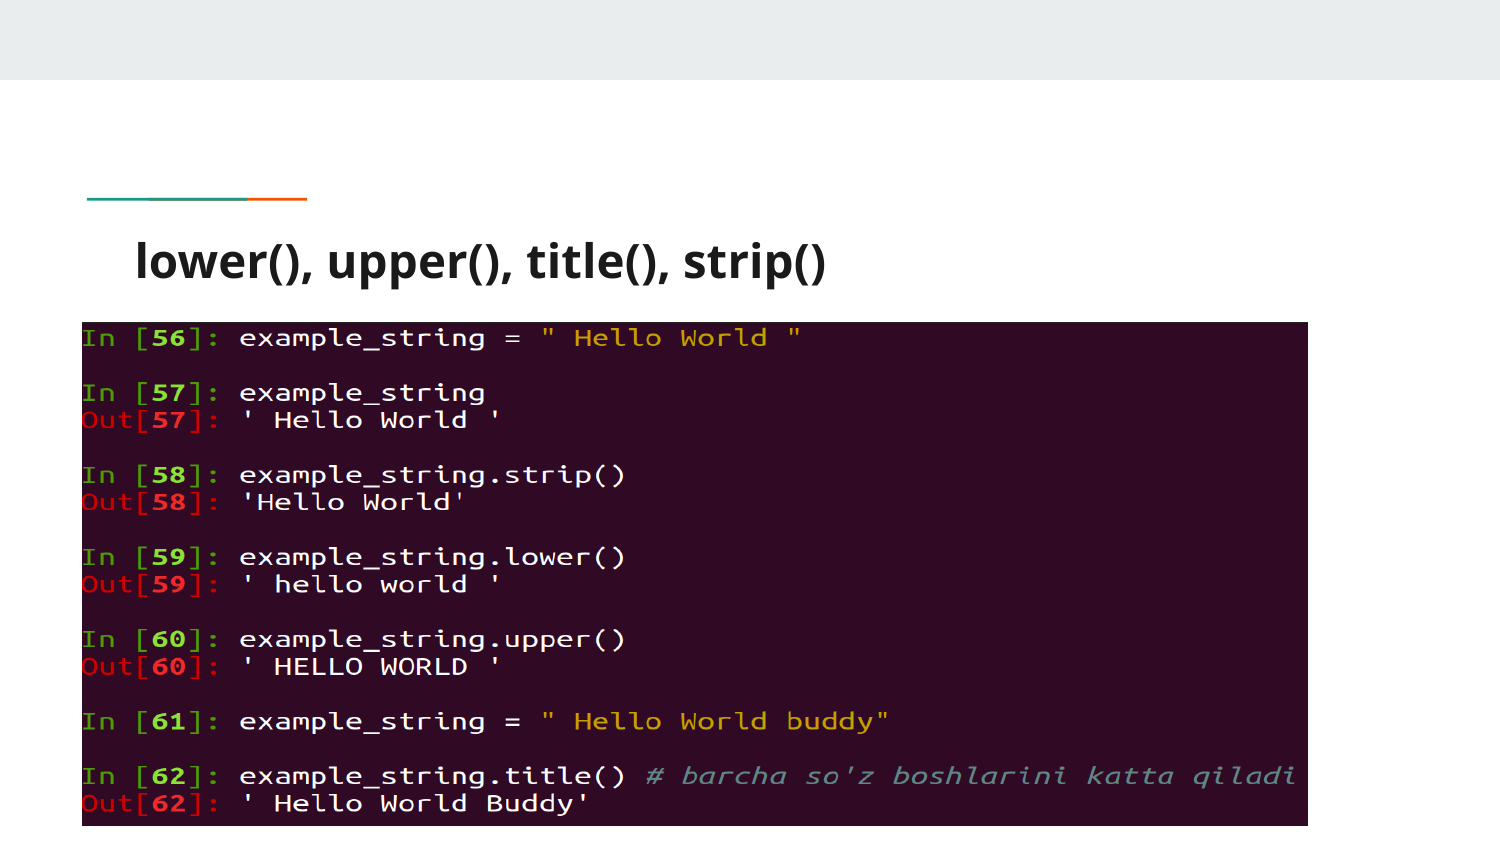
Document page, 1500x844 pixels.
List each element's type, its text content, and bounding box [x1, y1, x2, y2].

title lower(), upper(), title(), strip() [119, 216, 1381, 305]
picture [82, 321, 1308, 826]
